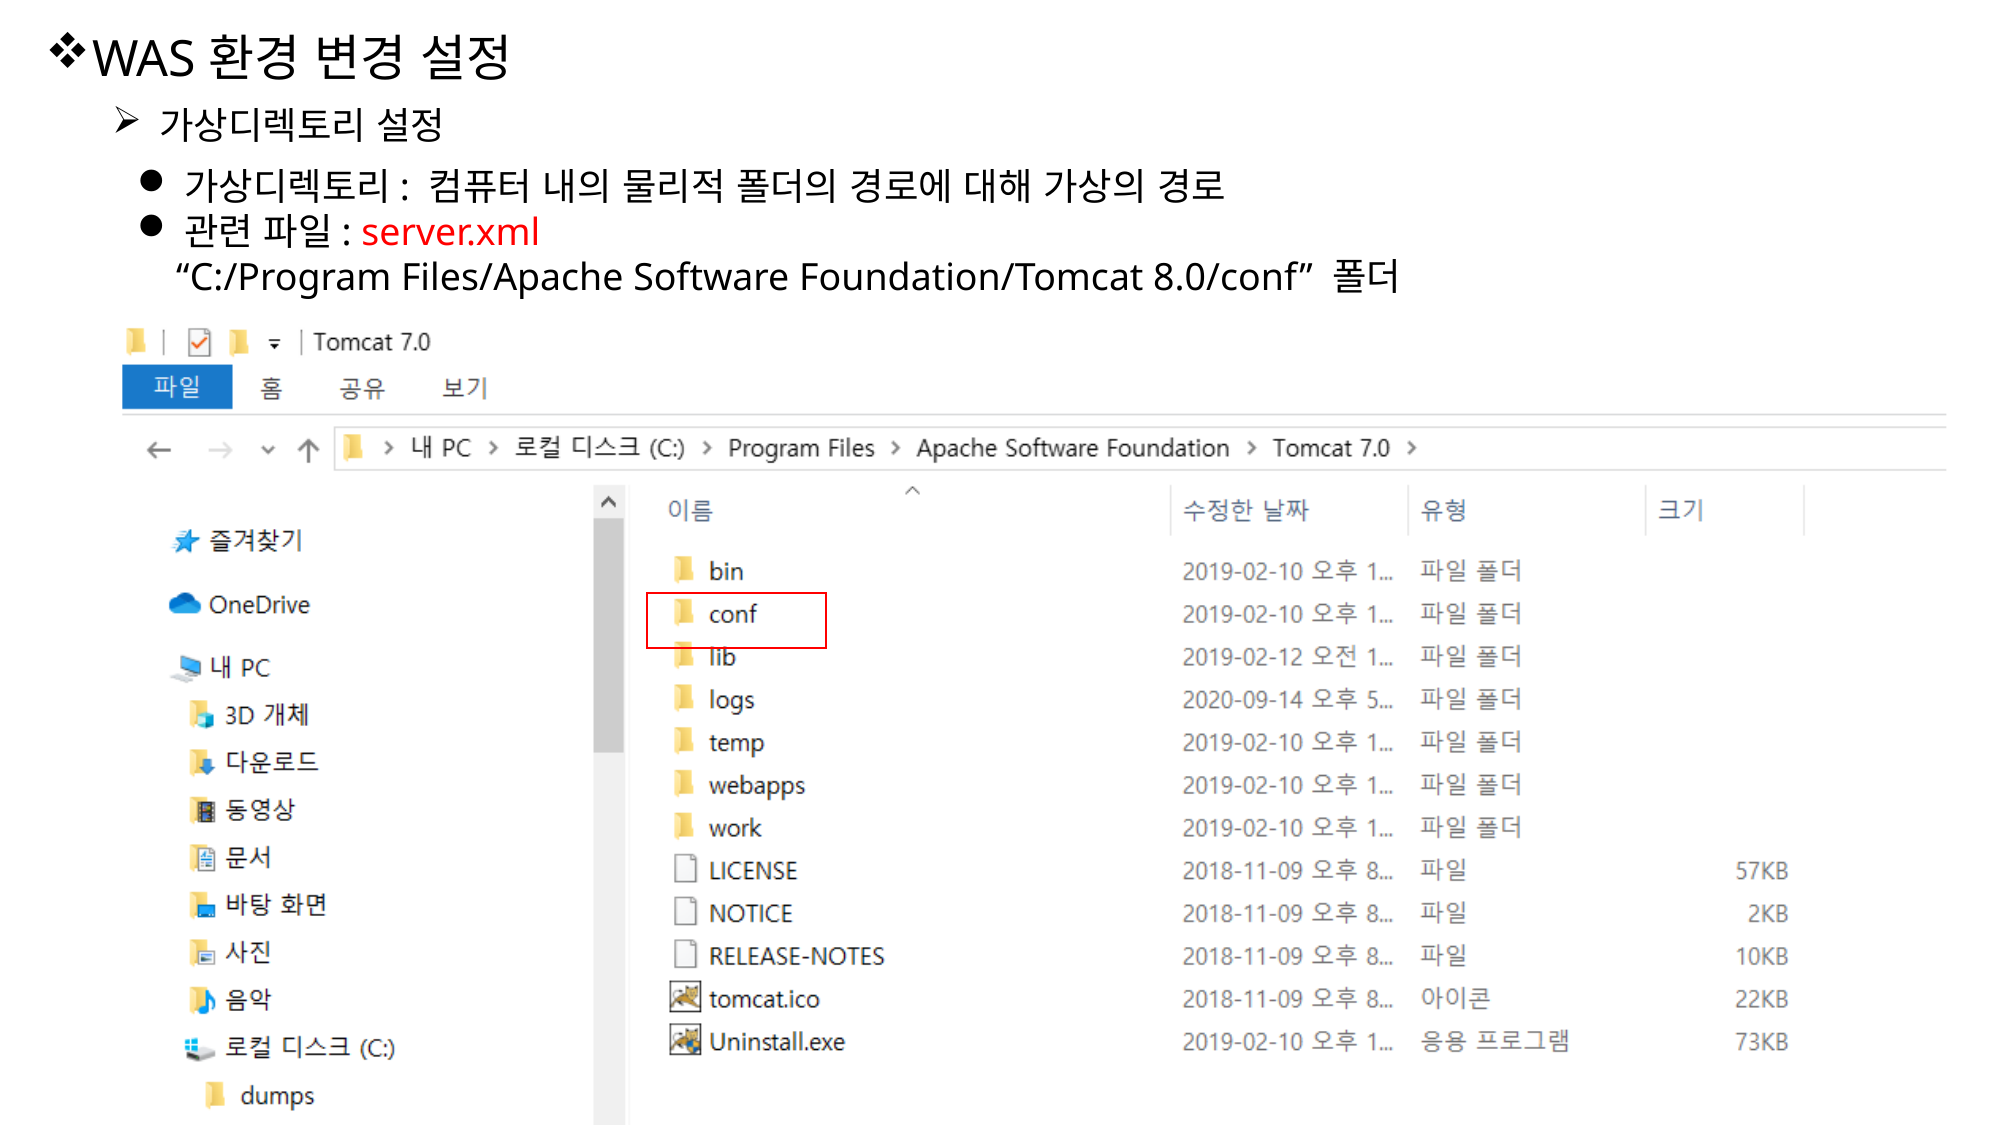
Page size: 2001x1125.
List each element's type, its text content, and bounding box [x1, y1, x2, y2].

text_box 가상디렉토리: 컴퓨터 내의 물리적 폴더의 경로에 대해 가상의 경로 관련 파일: server.xml “C:/Program Files/Apache Software Foundation/Tomcat 8.0/conf” 폴더 [122, 155, 1851, 306]
text_box 가상디렉토리 설정 [97, 94, 461, 155]
text_box WAS환경 변경 설정 [30, 19, 528, 94]
picture [122, 319, 1947, 1125]
